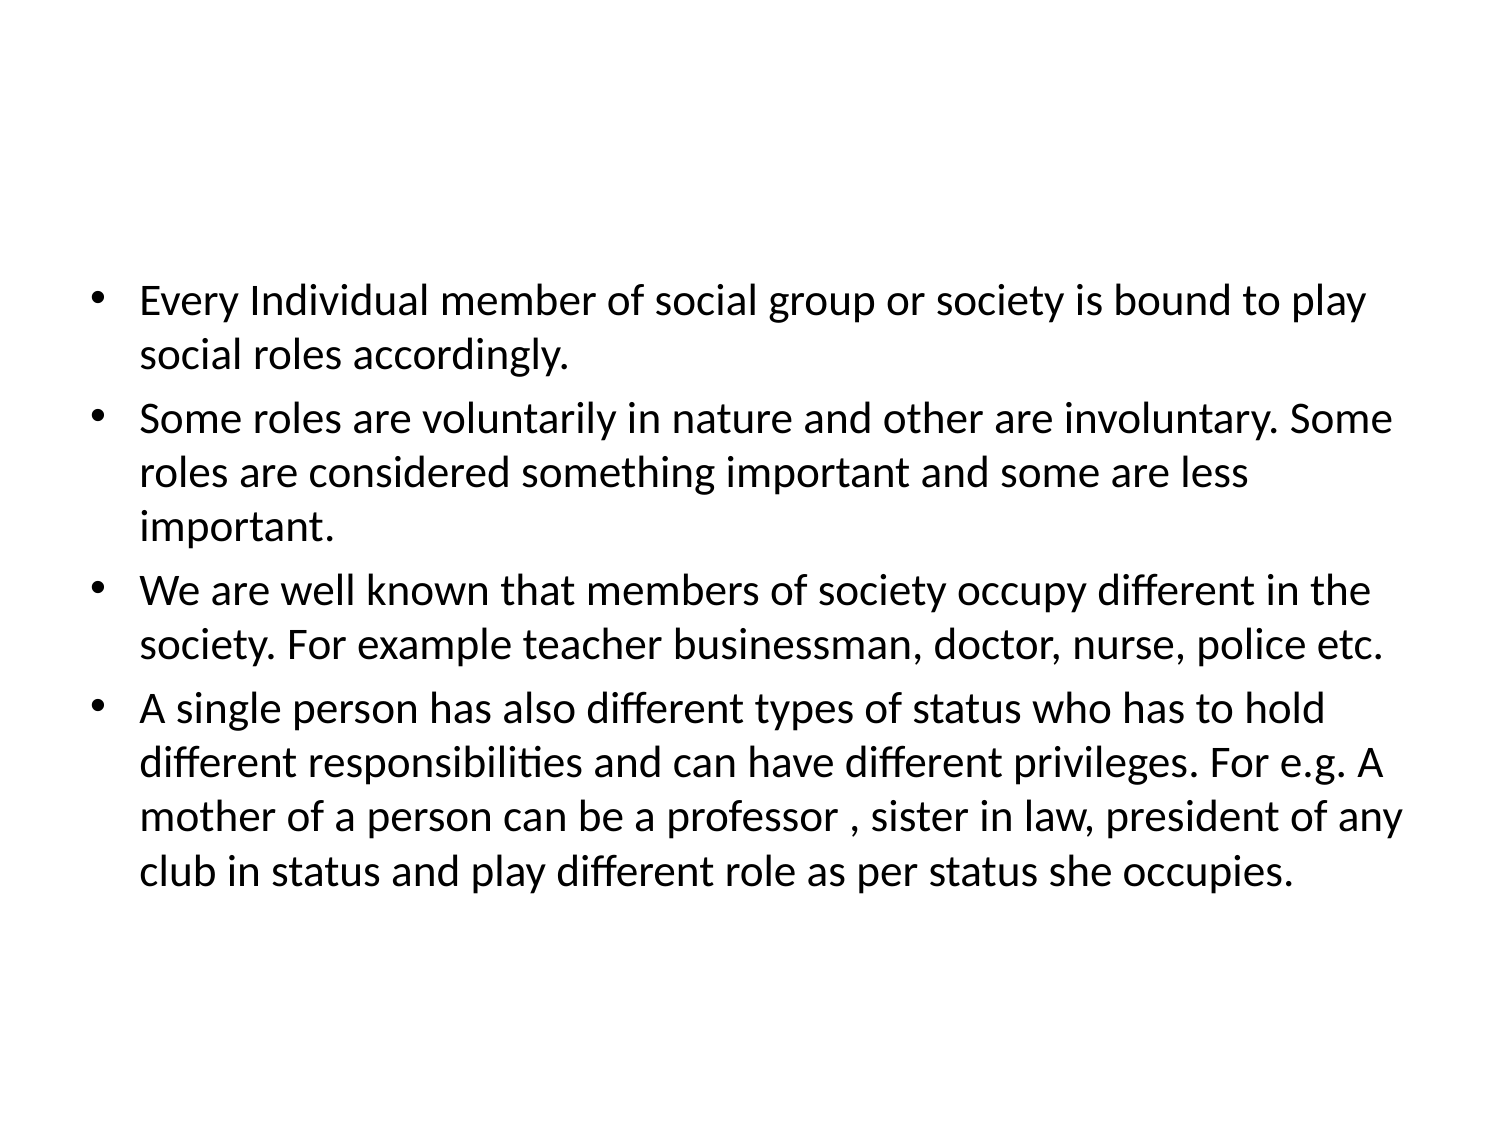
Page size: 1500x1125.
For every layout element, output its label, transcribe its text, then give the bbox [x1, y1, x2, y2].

list Every Individual member of social group or society is bound to play social roles accordingly. Some roles are voluntarily in nature and other are involuntary. Some roles are considered something important and some are less important. We are well known that members of society occupy different in the society. For example teacher businessman, doctor, nurse, police etc. A single person has also different types of status who has to hold different responsibilities and can have different privileges. For e.g. A mother of a person can be a professor , sister in law, president of any club in status and play different role as per status she occupies. [75, 262, 1425, 1005]
